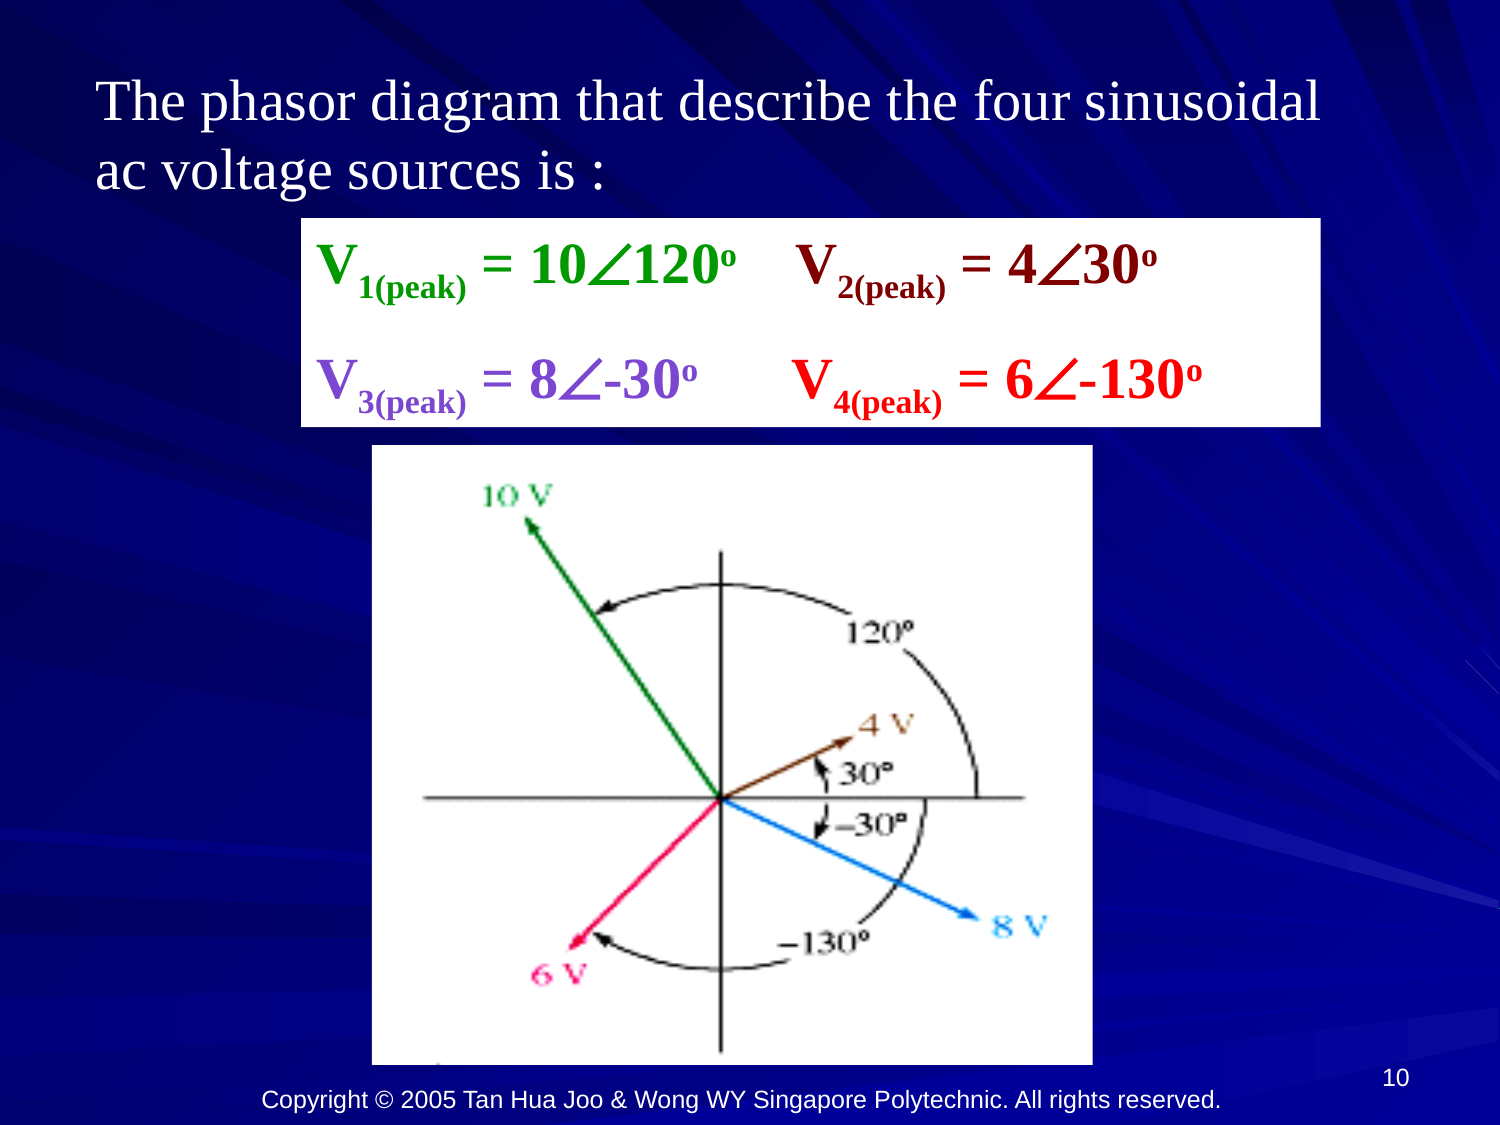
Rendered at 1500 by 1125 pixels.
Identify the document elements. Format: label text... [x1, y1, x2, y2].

picture [371, 445, 1093, 1065]
slide_number 10 [1074, 1024, 1425, 1100]
footer Copyright © 2005 Tan Hua Joo & Wong WY Singapore Polytechnic. All rights reserved. [205, 1046, 1280, 1122]
text_box V1(peak) = 10120o V2(peak) = 430o V3(peak) = 8-30o V4(peak) = 6-130o [301, 218, 1321, 428]
text_box The phasor diagram that describe the four sinusoidal ac voltage sources is : [80, 54, 1367, 209]
